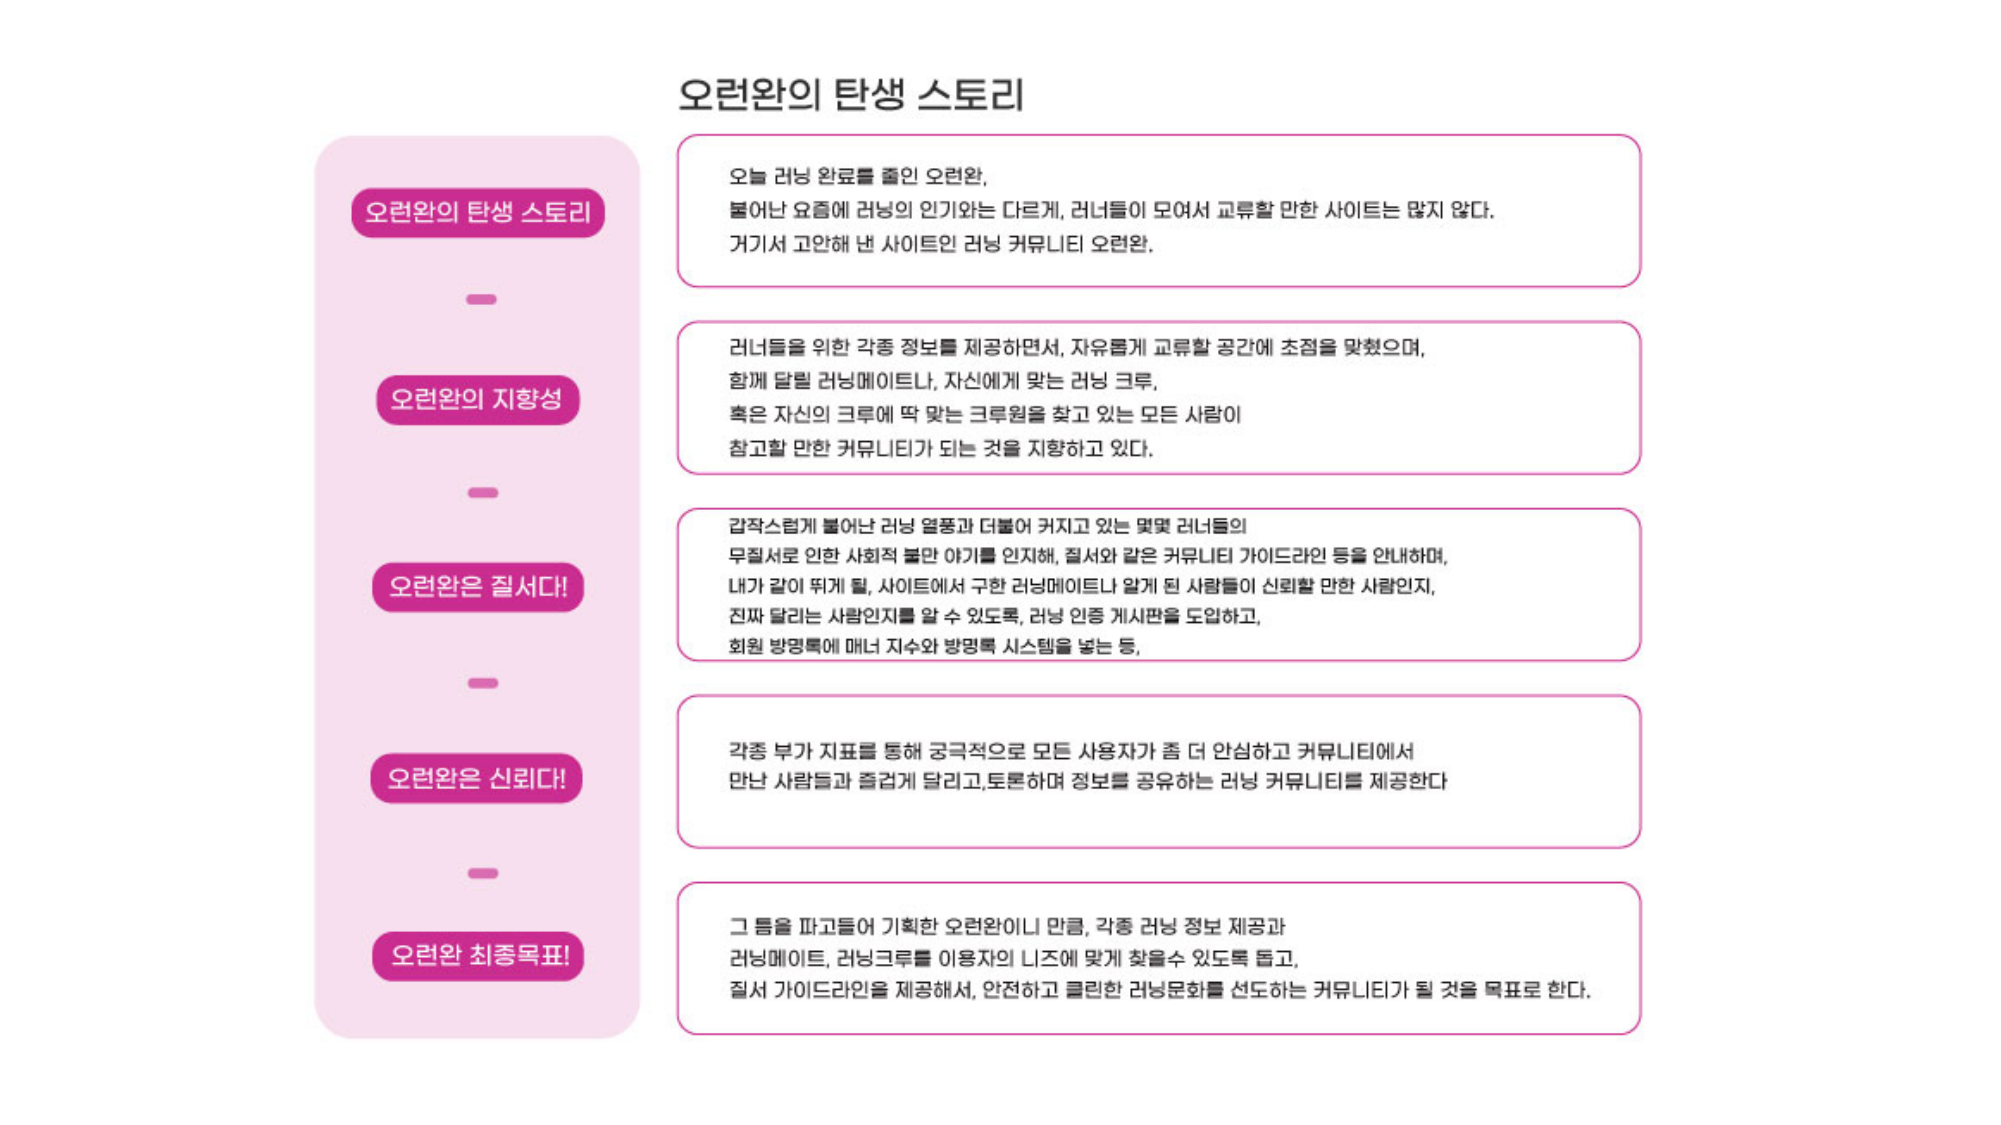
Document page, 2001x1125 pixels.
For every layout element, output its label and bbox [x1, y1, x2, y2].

picture [252, 49, 1703, 1075]
